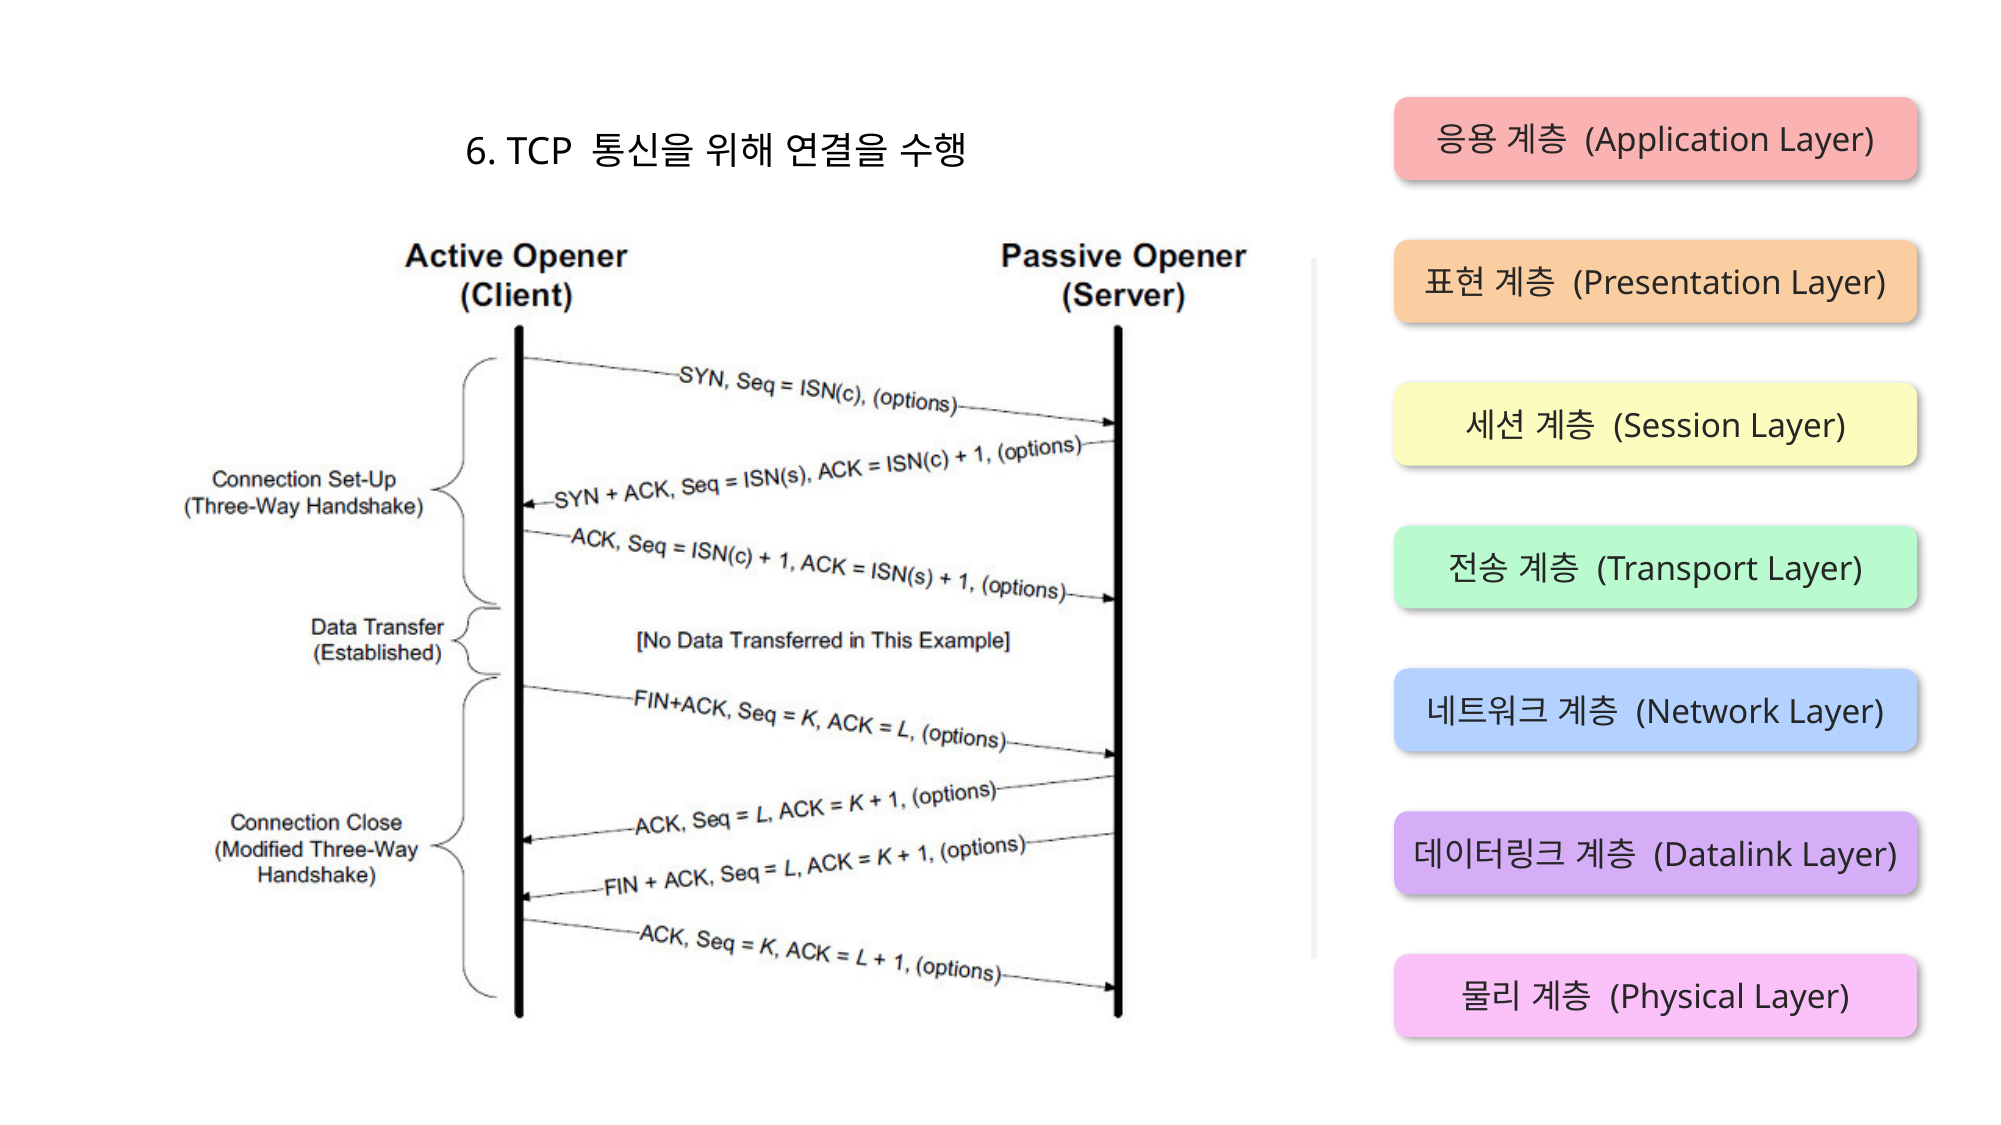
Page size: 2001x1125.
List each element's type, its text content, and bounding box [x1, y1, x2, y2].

picture [183, 239, 1251, 1023]
text_box 응용 계층 (Application Layer) [1393, 95, 1919, 181]
text_box 6. TCP 통신을 위해 연결을 수행 [450, 119, 984, 179]
text_box 표현 계층 (Presentation Layer) [1393, 238, 1919, 324]
text_box 전송 계층 (Transport Layer) [1393, 524, 1919, 610]
text_box 물리 계층 (Physical Layer) [1393, 953, 1919, 1039]
text_box 네트워크 계층 (Network Layer) [1393, 667, 1919, 753]
text_box 데이터링크 계층 (Datalink Layer) [1393, 810, 1919, 896]
text_box 세션 계층 (Session Layer) [1393, 381, 1919, 467]
